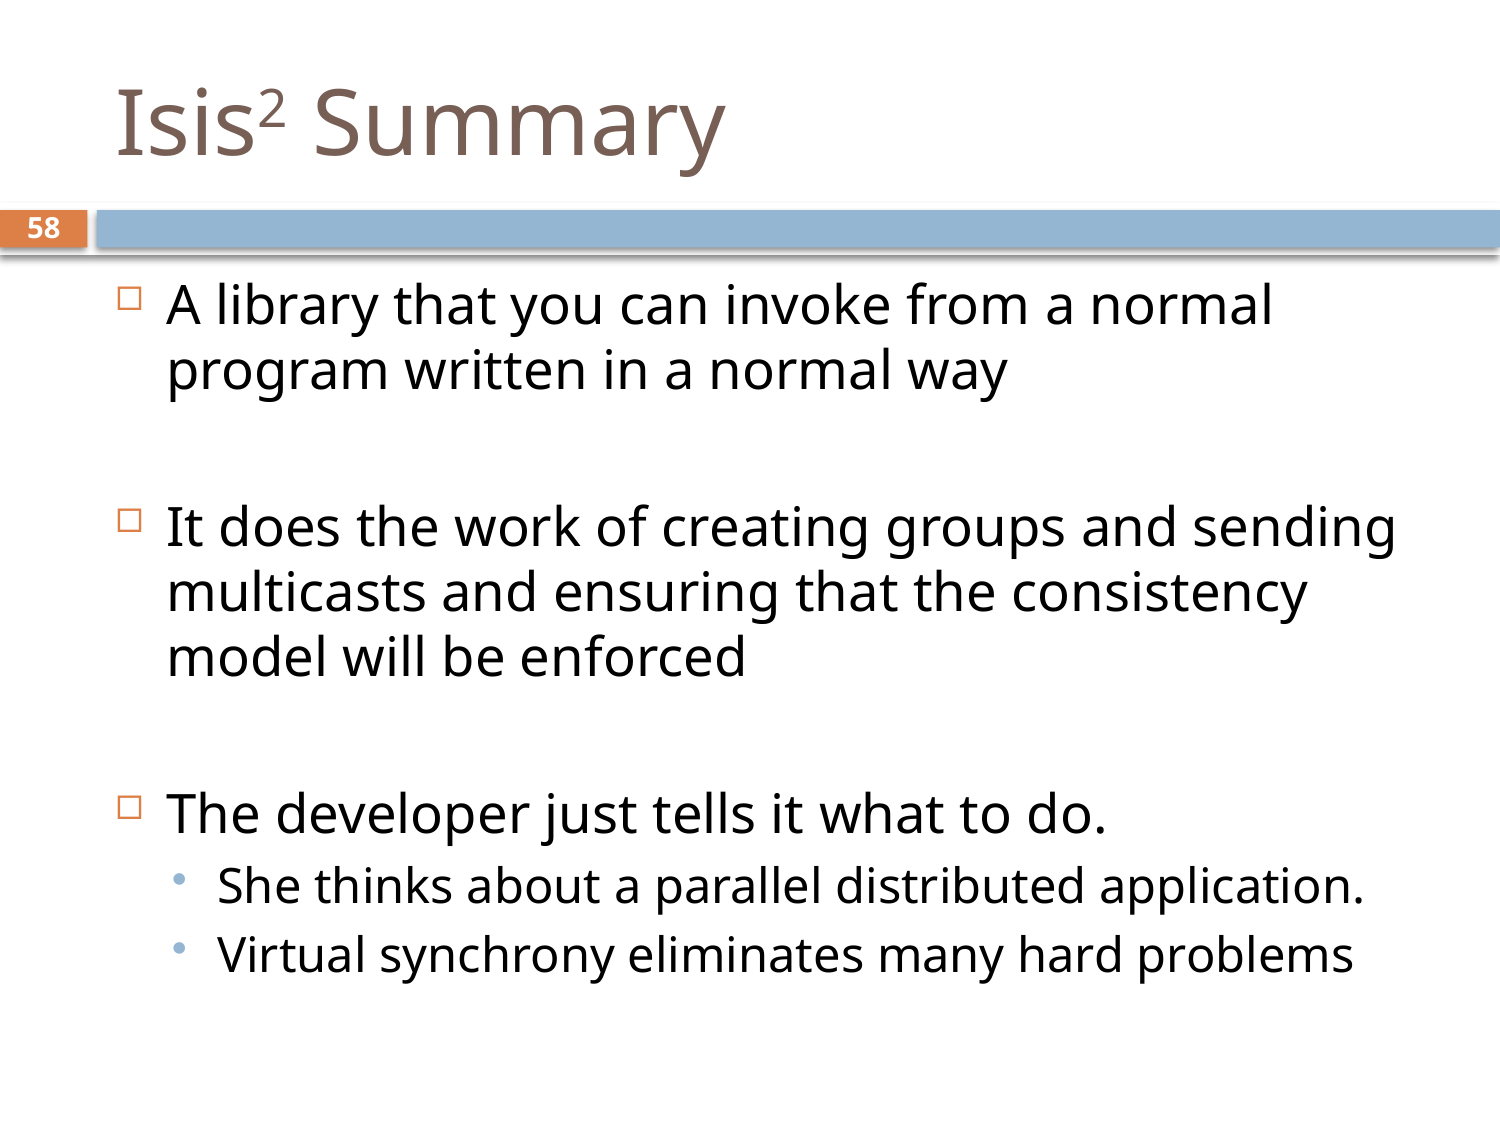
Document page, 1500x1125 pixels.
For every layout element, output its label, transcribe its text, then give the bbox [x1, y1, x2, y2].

slide_number 58 [0, 208, 88, 249]
title Isis2 Summary [100, 37, 1438, 200]
list A library that you can invoke from a normal program written in a normal way It does the work of creating groups and sending multicasts and ensuring that the consistency model will be enforced The developer just tells it what to do. She thinks about a parallel distributed application. Virtual synchrony eliminates many hard problems [100, 262, 1438, 1000]
